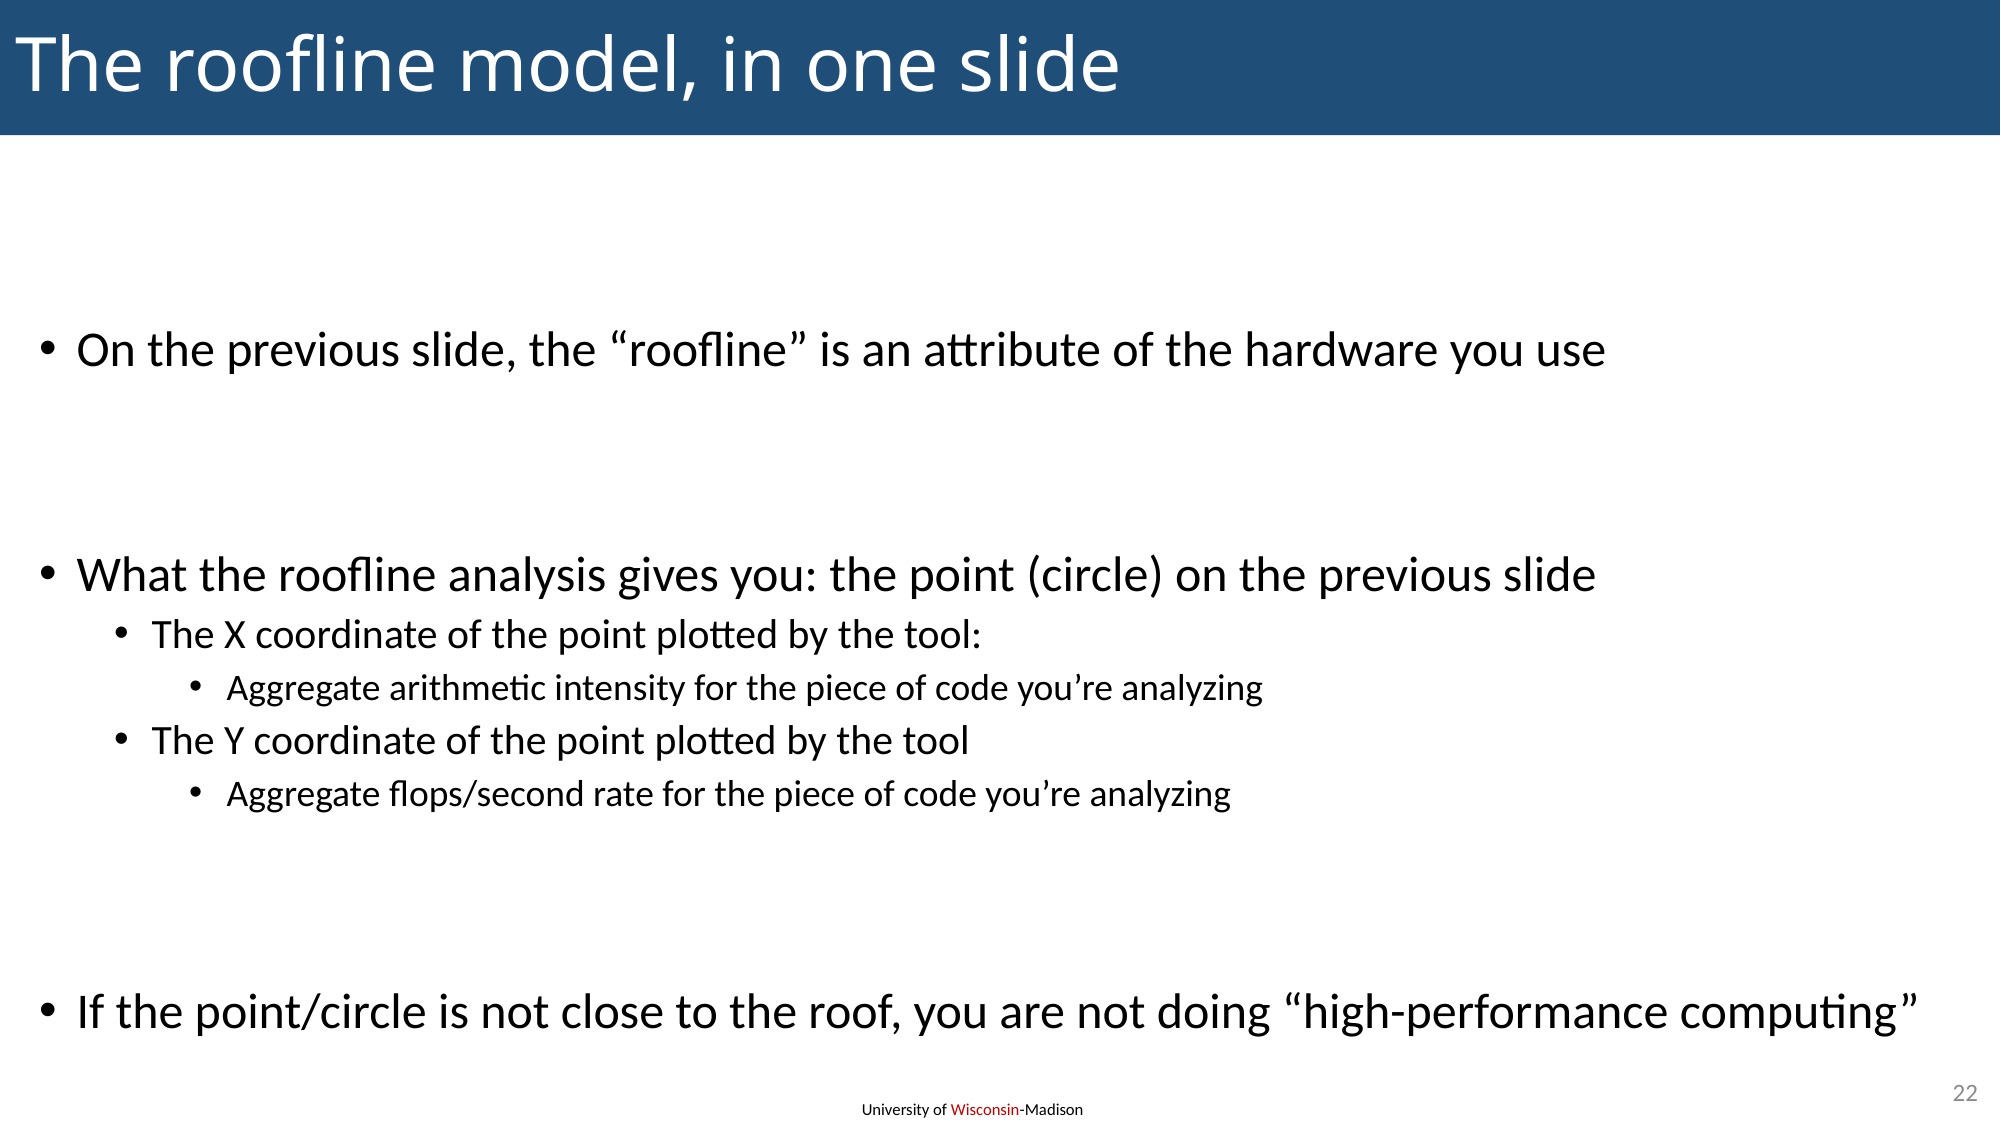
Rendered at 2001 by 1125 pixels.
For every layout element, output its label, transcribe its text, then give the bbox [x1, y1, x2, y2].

slide_number 22 [1879, 1069, 1994, 1114]
list On the previous slide, the “roofline” is an attribute of the hardware you use What the roofline analysis gives you: the point (circle) on the previous slide The X coordinate of the point plotted by the tool: Aggregate arithmetic intensity for the piece of code you’re analyzing The Y coordinate of the point plotted by the tool Aggregate flops/second rate for the piece of code you’re analyzing If the point/circle is not close to the roof, you are not doing “high-performance computing” [24, 245, 1987, 1055]
title The roofline model, in one slide [0, 0, 2000, 136]
